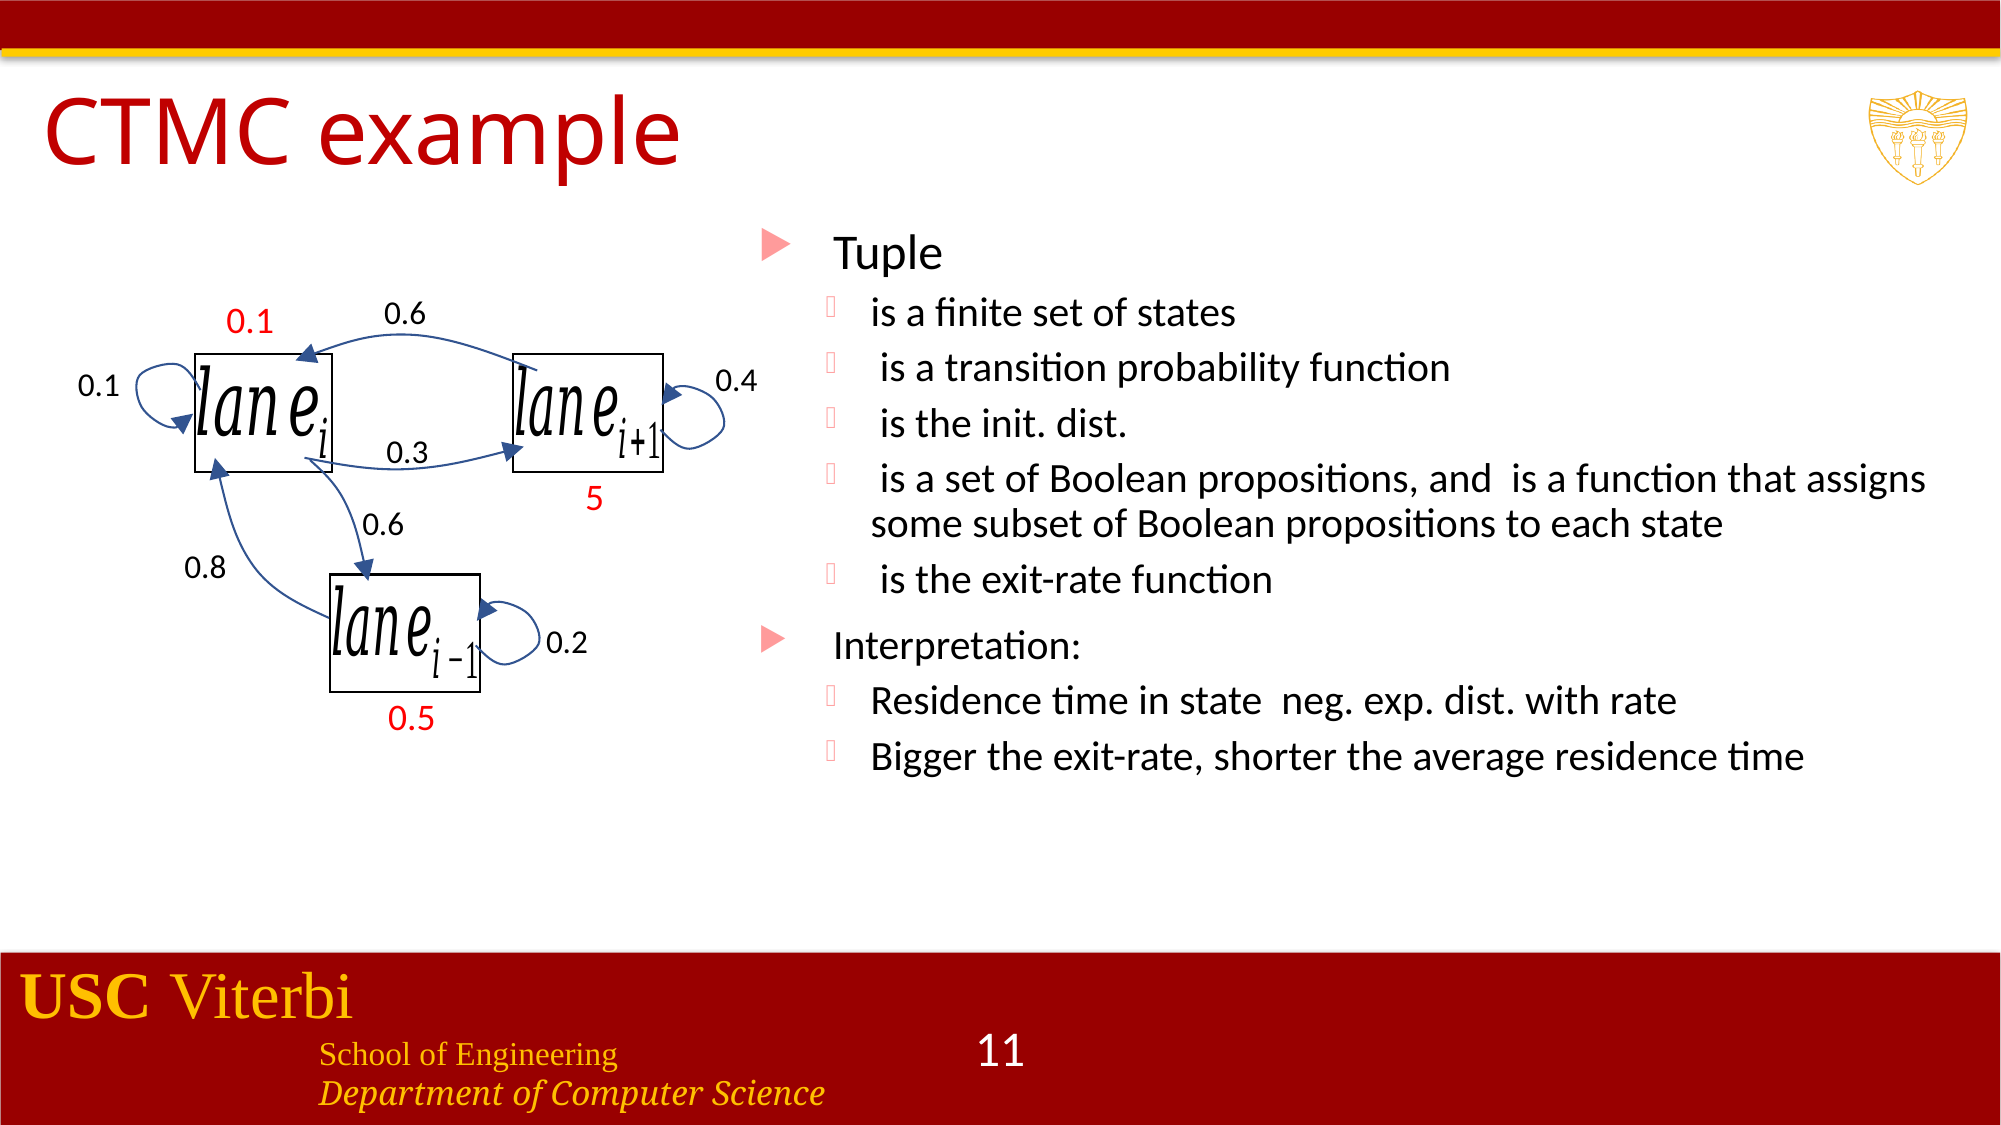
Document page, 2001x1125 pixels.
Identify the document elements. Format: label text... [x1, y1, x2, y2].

text_box 0.6 [315, 494, 452, 550]
text_box [209, 457, 330, 619]
text_box 0.8 [148, 537, 263, 593]
text_box 0.1 [211, 288, 289, 348]
text_box 0.2 [509, 613, 624, 668]
text_box [476, 441, 524, 462]
text_box 5 [570, 465, 620, 525]
text_box [353, 550, 374, 581]
text_box [142, 362, 202, 435]
text_box [309, 459, 342, 494]
picture [1836, 76, 2000, 199]
slide_number 11 [774, 1016, 1225, 1077]
text_box 0.6 [337, 283, 473, 339]
text_box 0.3 [339, 423, 476, 478]
text_box [475, 598, 529, 666]
text_box 0.5 [373, 685, 451, 746]
text_box [295, 339, 538, 372]
text_box 0.1 [41, 355, 156, 410]
title CTMC example [27, 70, 1819, 199]
text_box [304, 456, 339, 466]
text_box 0.4 [668, 351, 804, 406]
text_box [659, 382, 726, 450]
